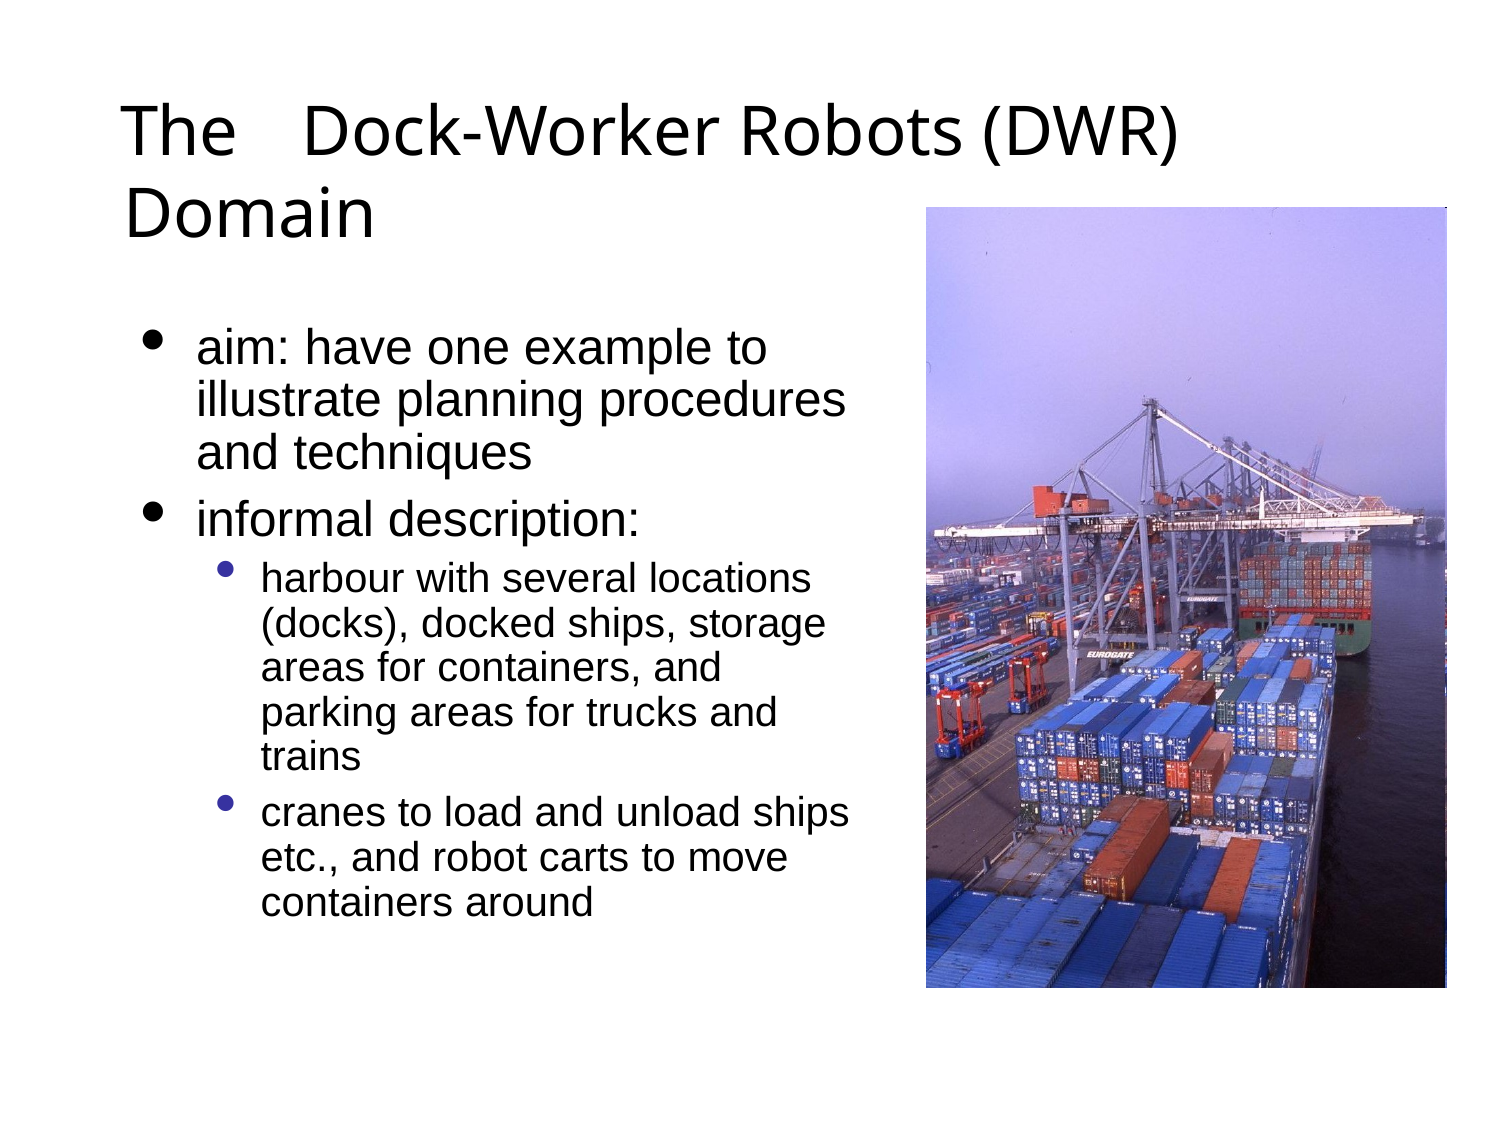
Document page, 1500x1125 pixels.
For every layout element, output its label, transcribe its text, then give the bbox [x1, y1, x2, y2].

title The Dock-Worker Robots (DWR) Domain [103, 73, 1397, 264]
text_box aim: have one example to illustrate planning procedures and techniques informal description: harbour with several locations (docks), docked ships, storage areas for containers, and parking areas for trucks and trains cranes to load and unload ships etc., and robot carts to move containers around [137, 312, 853, 926]
picture [926, 207, 1447, 988]
